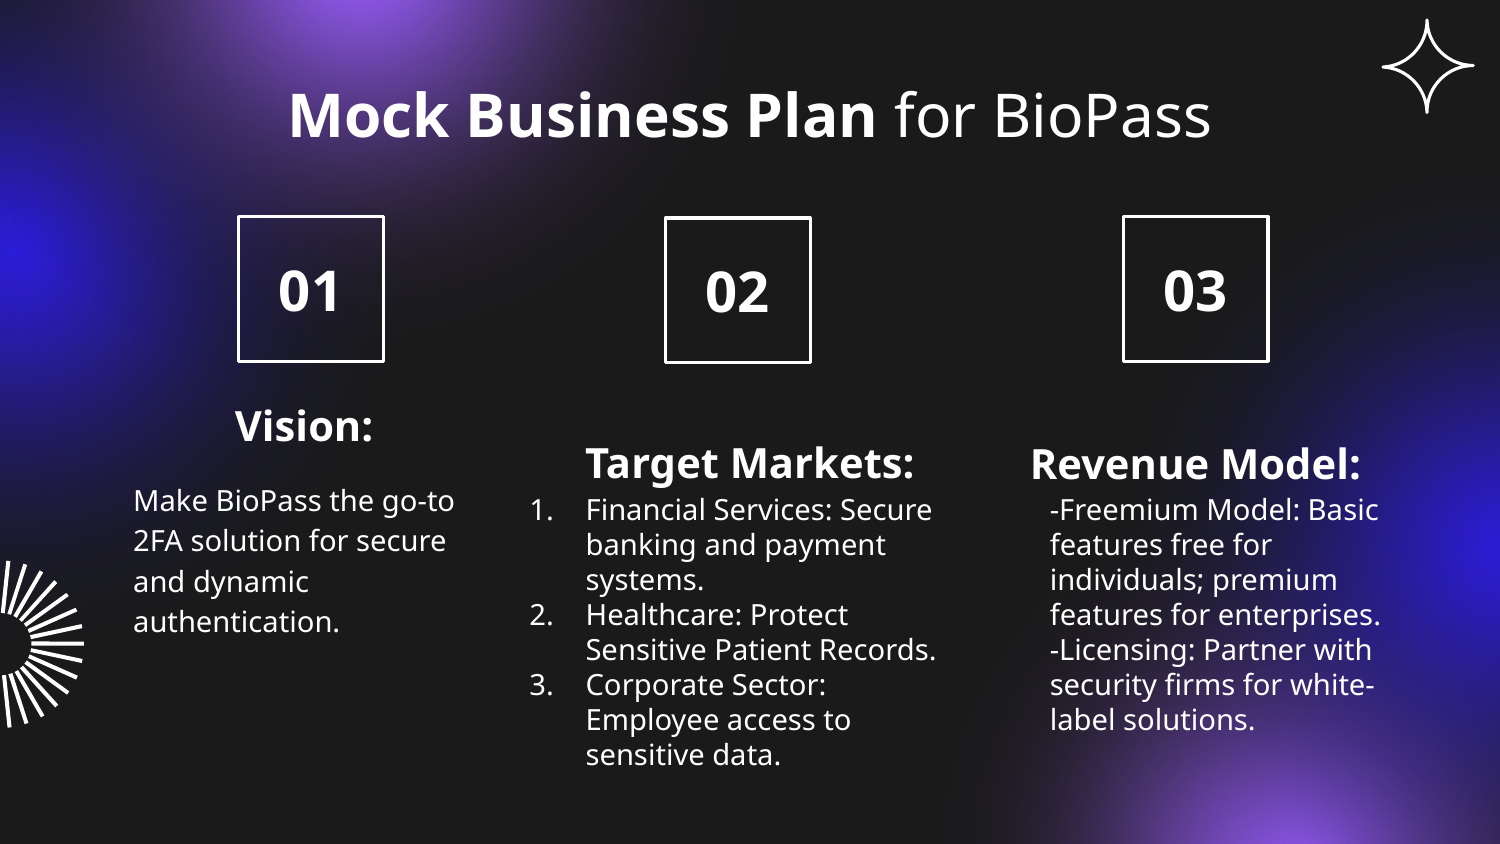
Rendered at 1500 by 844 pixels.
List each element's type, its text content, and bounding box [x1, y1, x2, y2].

subtitle Make BioPass the go-to 2FA solution for secure and dynamic authentication. [118, 466, 491, 732]
subtitle -Freemium Model: Basic features free for individuals; premium features for enterprises. -Licensing: Partner with security firms for white-label solutions. [1034, 476, 1407, 746]
picture [772, 167, 1500, 844]
text_box 01 [238, 216, 384, 362]
subtitle Vision: [118, 378, 491, 466]
subtitle Revenue Model: [1009, 416, 1382, 503]
subtitle Target Markets: [563, 415, 937, 503]
title Mock Business Plan for BioPass [118, 61, 1382, 156]
picture [0, 0, 819, 643]
text_box 02 [665, 218, 811, 363]
subtitle Financial Services: Secure banking and payment systems. Healthcare: Protect Sensitive Patient Records. Corporate Sector: Employee access to sensitive data. [514, 476, 962, 746]
text_box 03 [1123, 216, 1268, 362]
